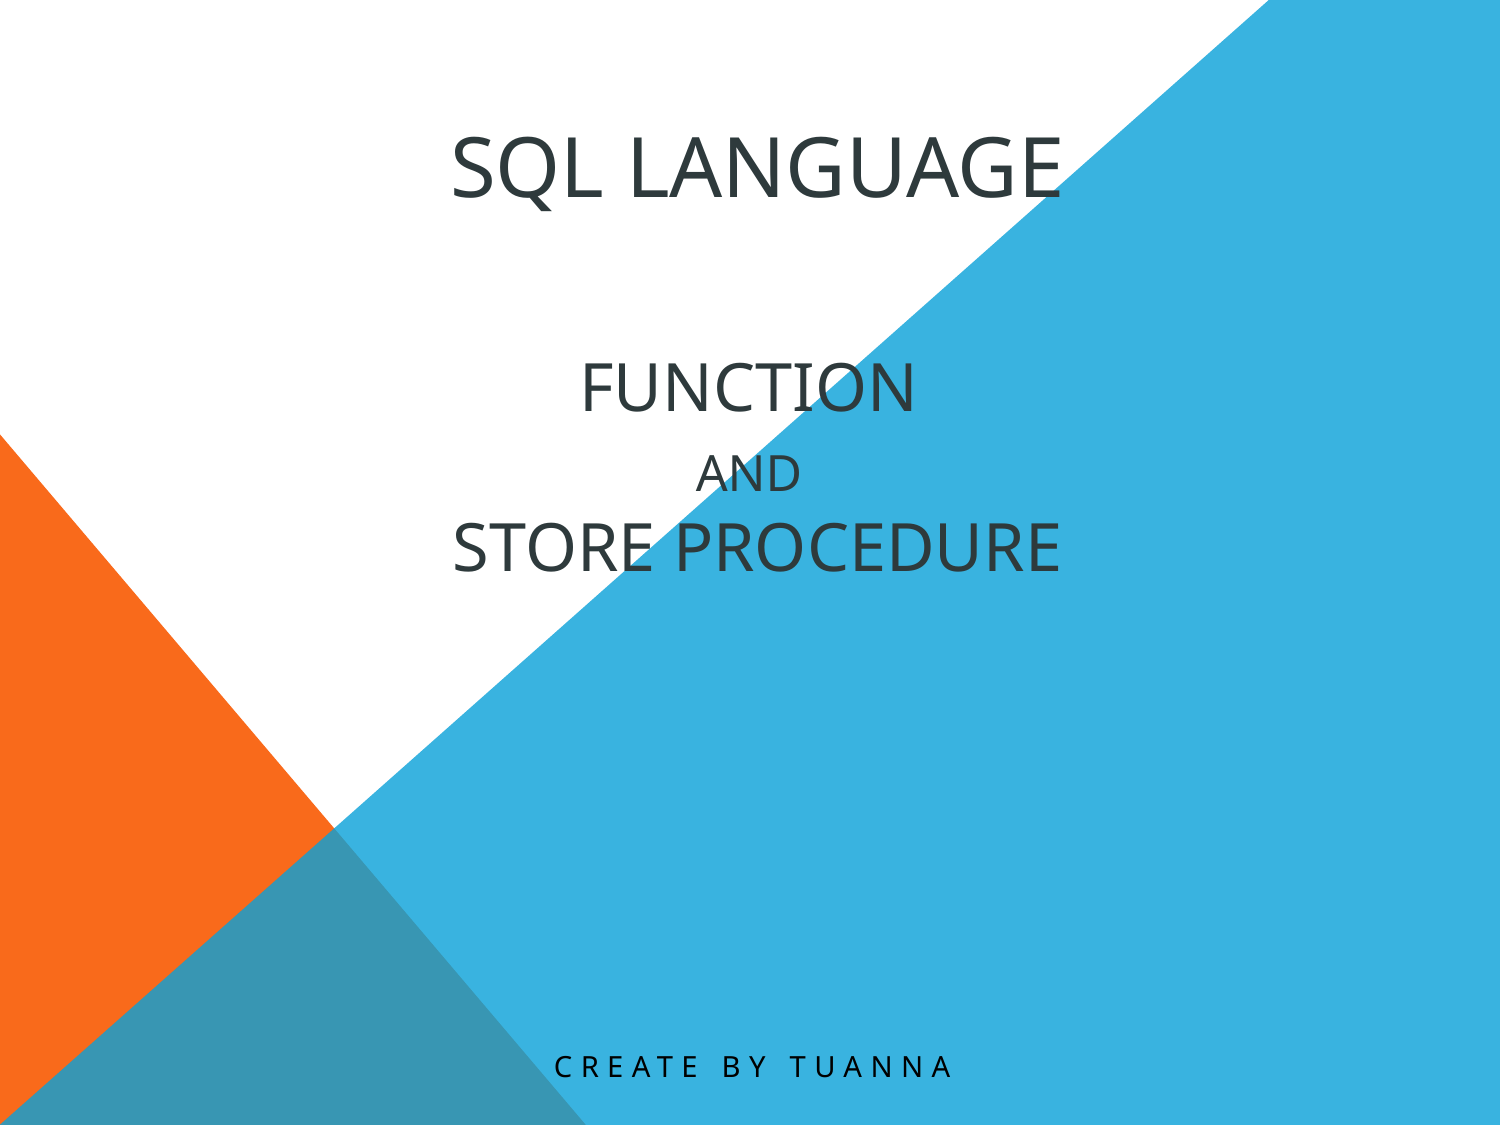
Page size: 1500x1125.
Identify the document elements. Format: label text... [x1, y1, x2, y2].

text_box Sql LANGUAGE [135, 66, 1380, 216]
subtitle Create by Tuanna [218, 1046, 1287, 1101]
title function AND store procedure [135, 216, 1380, 587]
